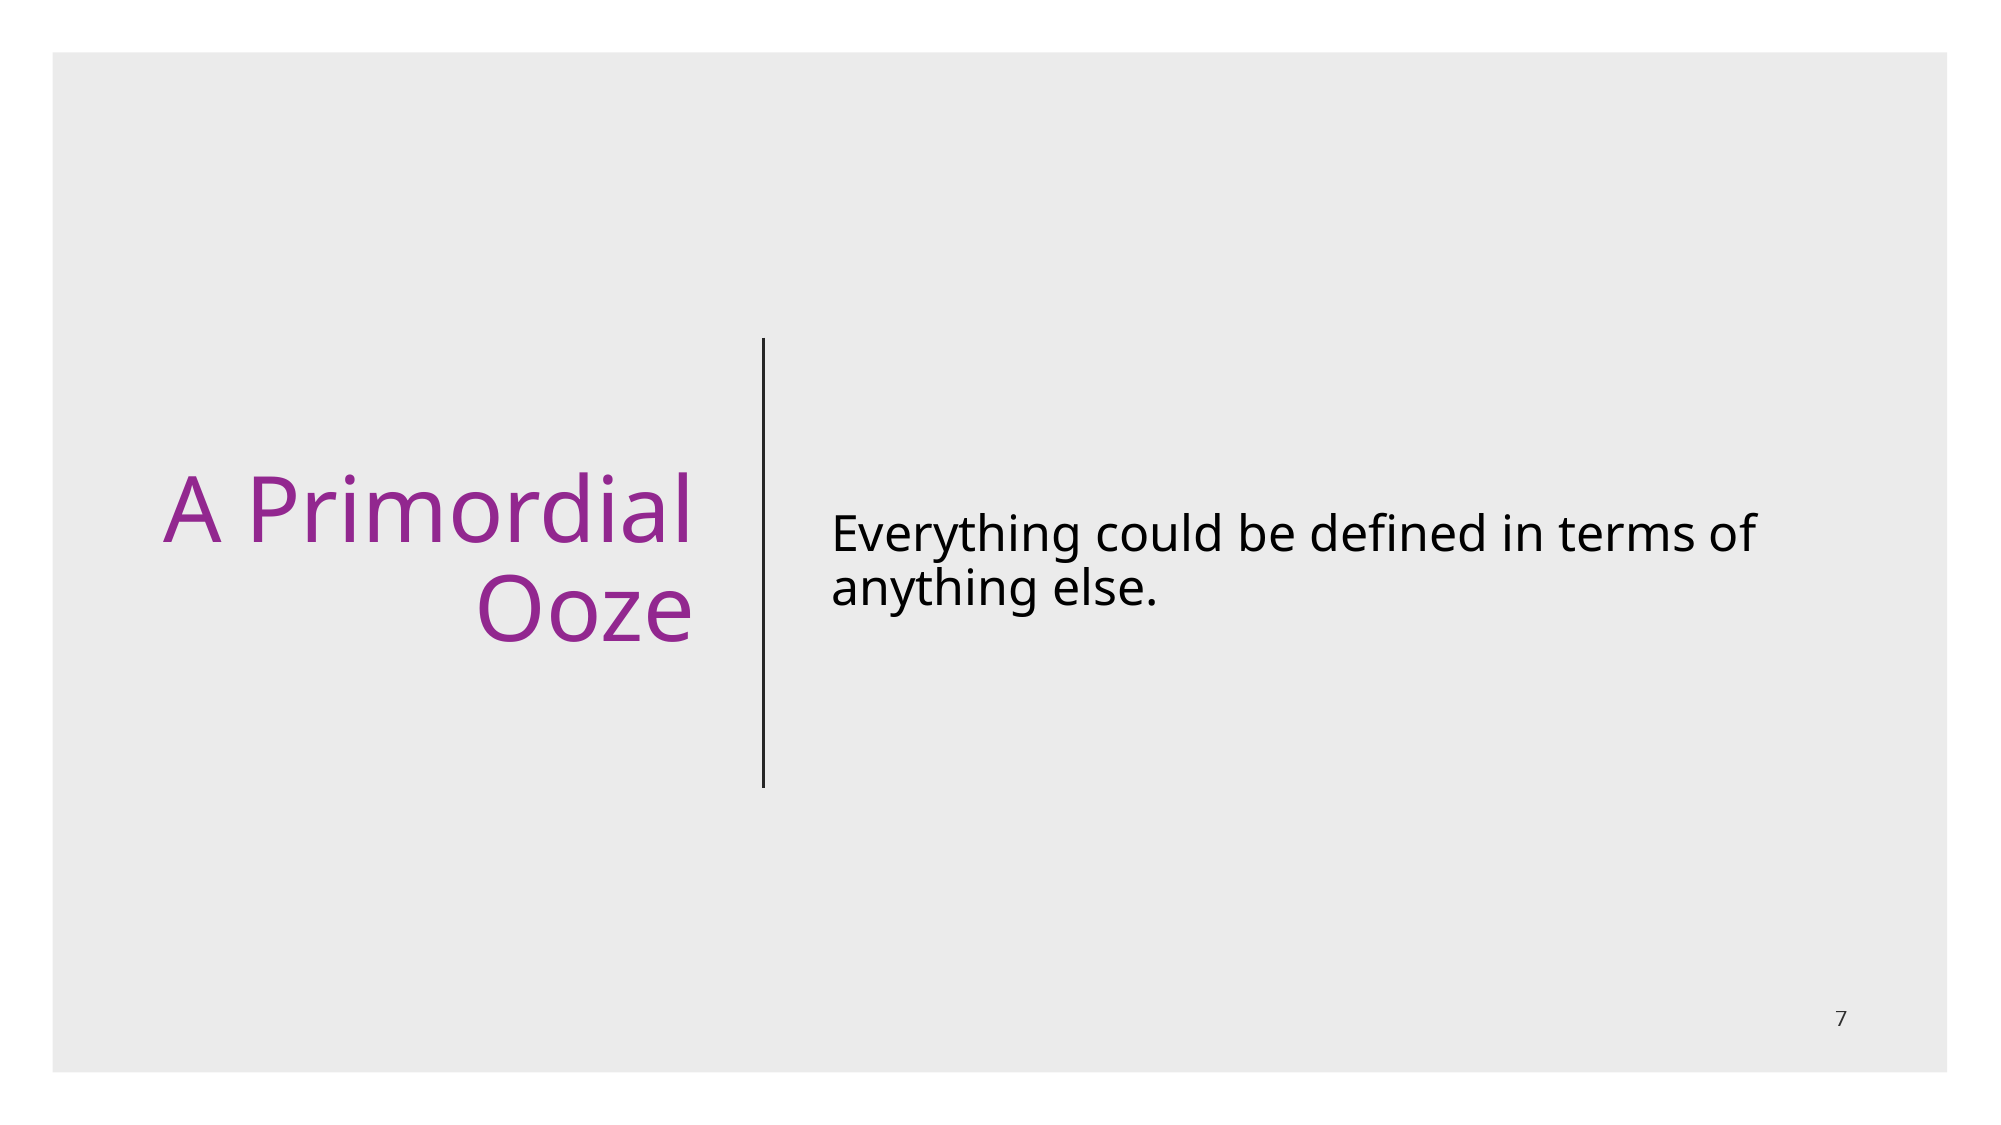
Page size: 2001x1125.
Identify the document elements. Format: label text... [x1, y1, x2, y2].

title A Primordial Ooze [137, 158, 711, 967]
text_box [52, 51, 1948, 1073]
list Everything could be defined in terms of anything else. [816, 158, 1863, 967]
slide_number 7 [1734, 989, 1863, 1050]
